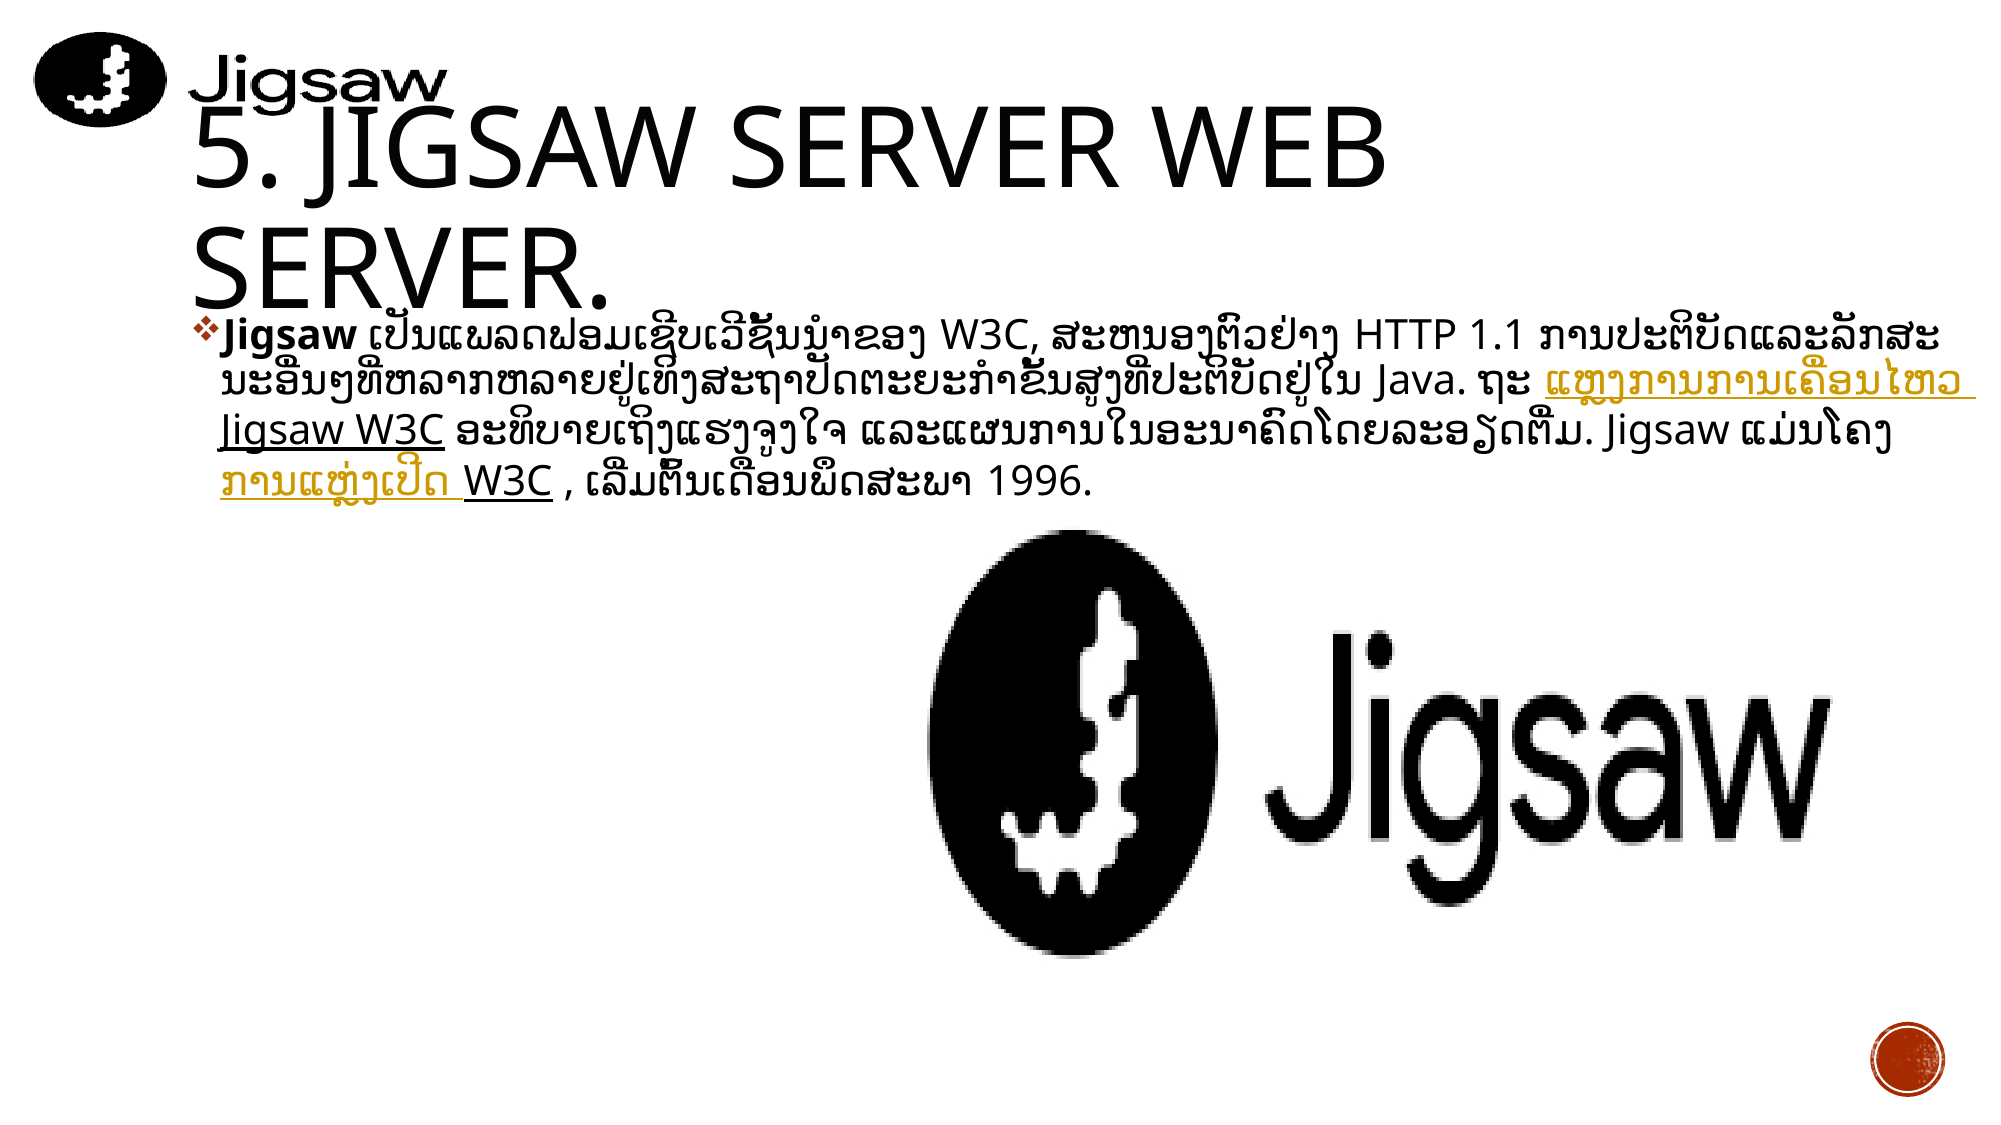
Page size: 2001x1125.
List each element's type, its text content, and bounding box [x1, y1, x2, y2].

picture [0, 8, 464, 150]
list Jigsaw ເປັນແພລດຟອມເຊີບເວີຊັ້ນນໍາຂອງ W3C, ສະຫນອງຕົວຢ່າງ HTTP 1.1 ການປະຕິບັດແລະລັກສະນະອື່ນໆທີ່ຫລາກຫລາຍຢູ່ເທິງສະຖາປັດຕະຍະກໍາຂັ້ນສູງທີ່ປະຕິບັດຢູ່ໃນ Java. ຖະ ແຫຼງການການເຄື່ອນໄຫວ Jigsaw W3C ອະທິບາຍເຖິງແຮງຈູງໃຈ ແລະແຜນການໃນອະນາຄົດໂດຍລະອຽດຕື່ມ. Jigsaw ແມ່ນໂຄງ ການແຫຼ່ງເປີດ W3C , ເລີ່ມຕົ້ນເດືອນພຶດສະພາ 1996. [175, 305, 2000, 1100]
picture [857, 429, 1864, 1057]
title 5. Jigsaw Server Web Server. [175, 79, 1826, 305]
